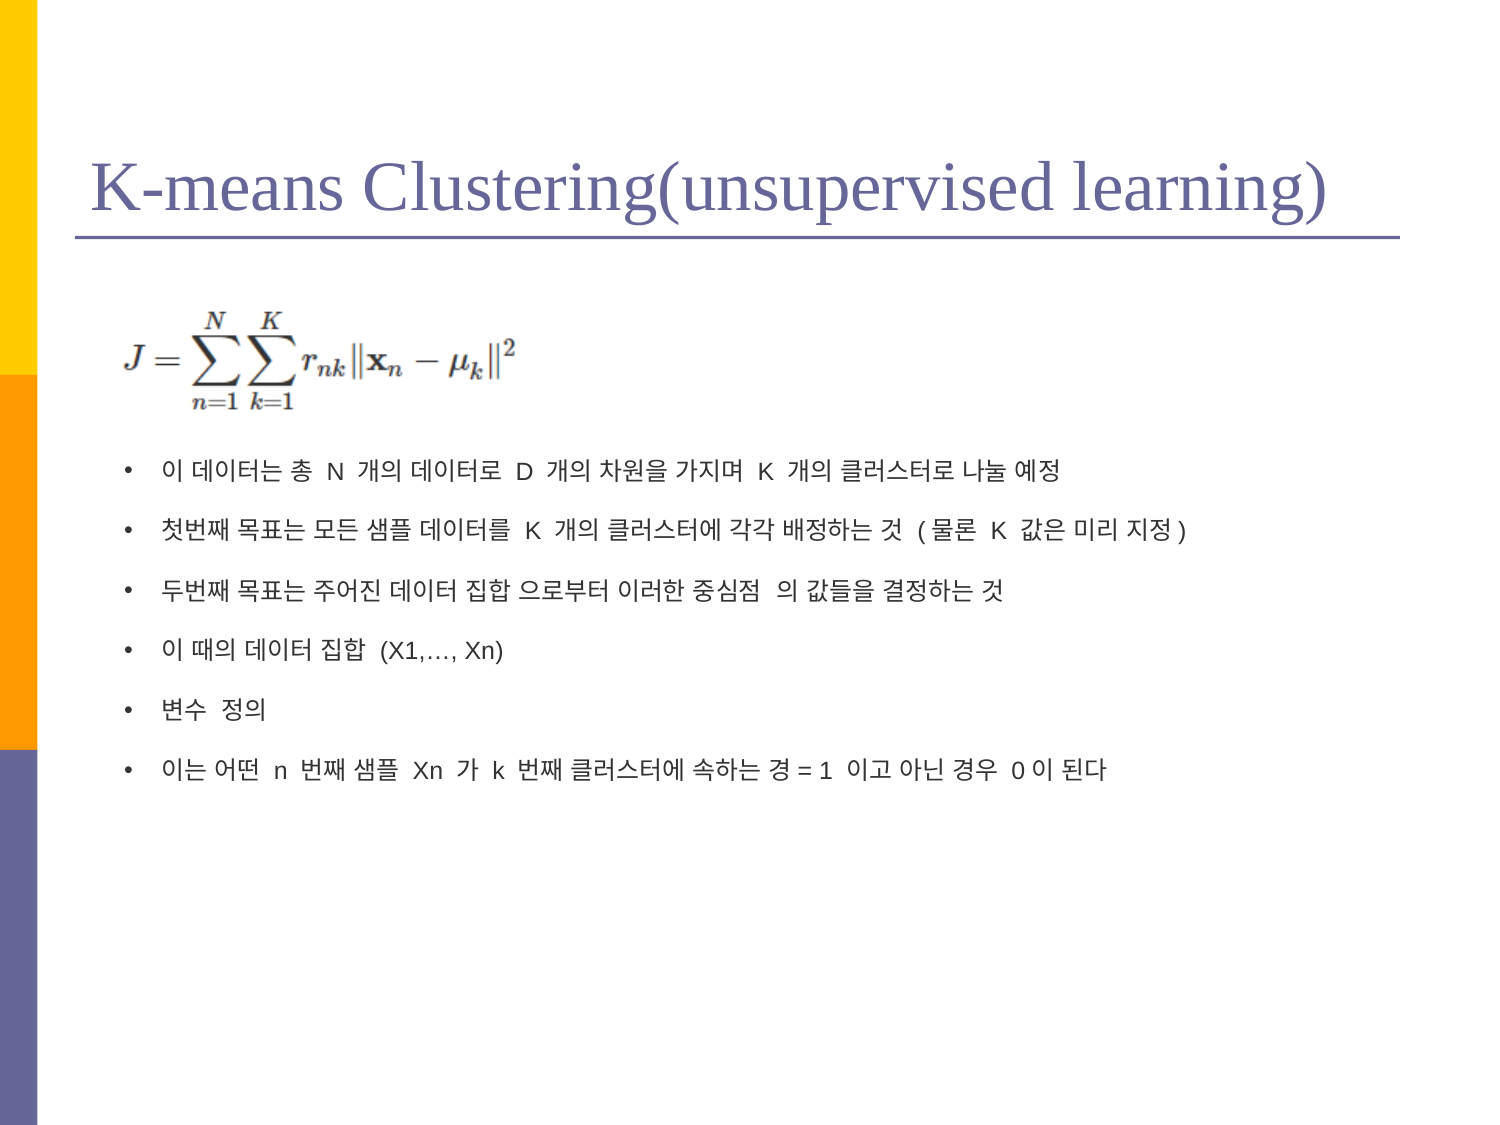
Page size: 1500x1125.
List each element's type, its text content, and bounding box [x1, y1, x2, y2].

title K-means Clustering(unsupervised learning) [75, 45, 1425, 233]
picture [41, 290, 590, 438]
